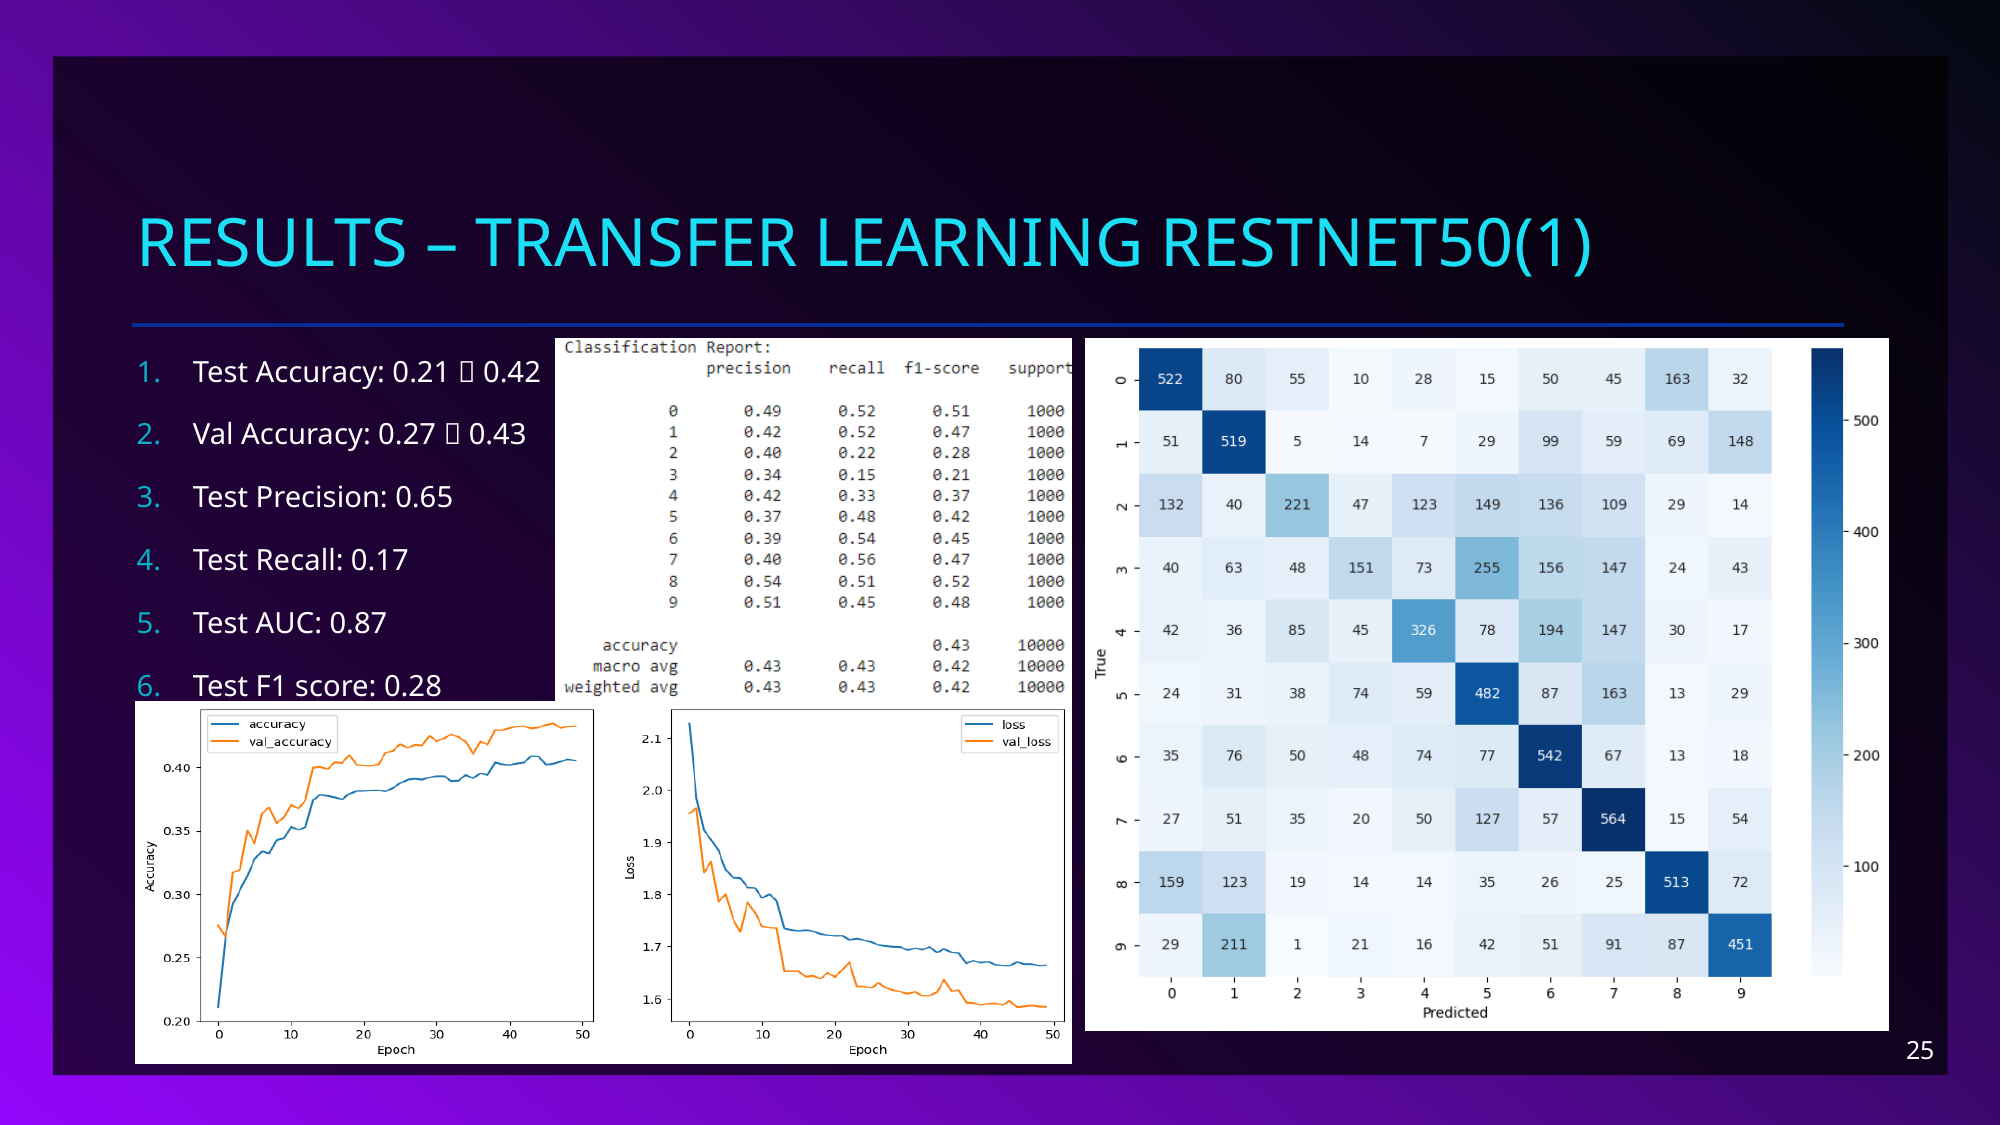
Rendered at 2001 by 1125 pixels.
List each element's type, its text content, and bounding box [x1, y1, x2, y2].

picture [1085, 338, 1889, 1031]
list Test Accuracy: 0.21  0.42 Val Accuracy: 0.27  0.43 Test Precision: 0.65 Test Recall: 0.17 Test AUC: 0.87 Test F1 score: 0.28 [121, 338, 555, 738]
title Results – transfer learning restnet50(1) [121, 70, 1845, 289]
picture [135, 338, 1072, 1064]
slide_number 25 [1499, 1021, 1950, 1082]
